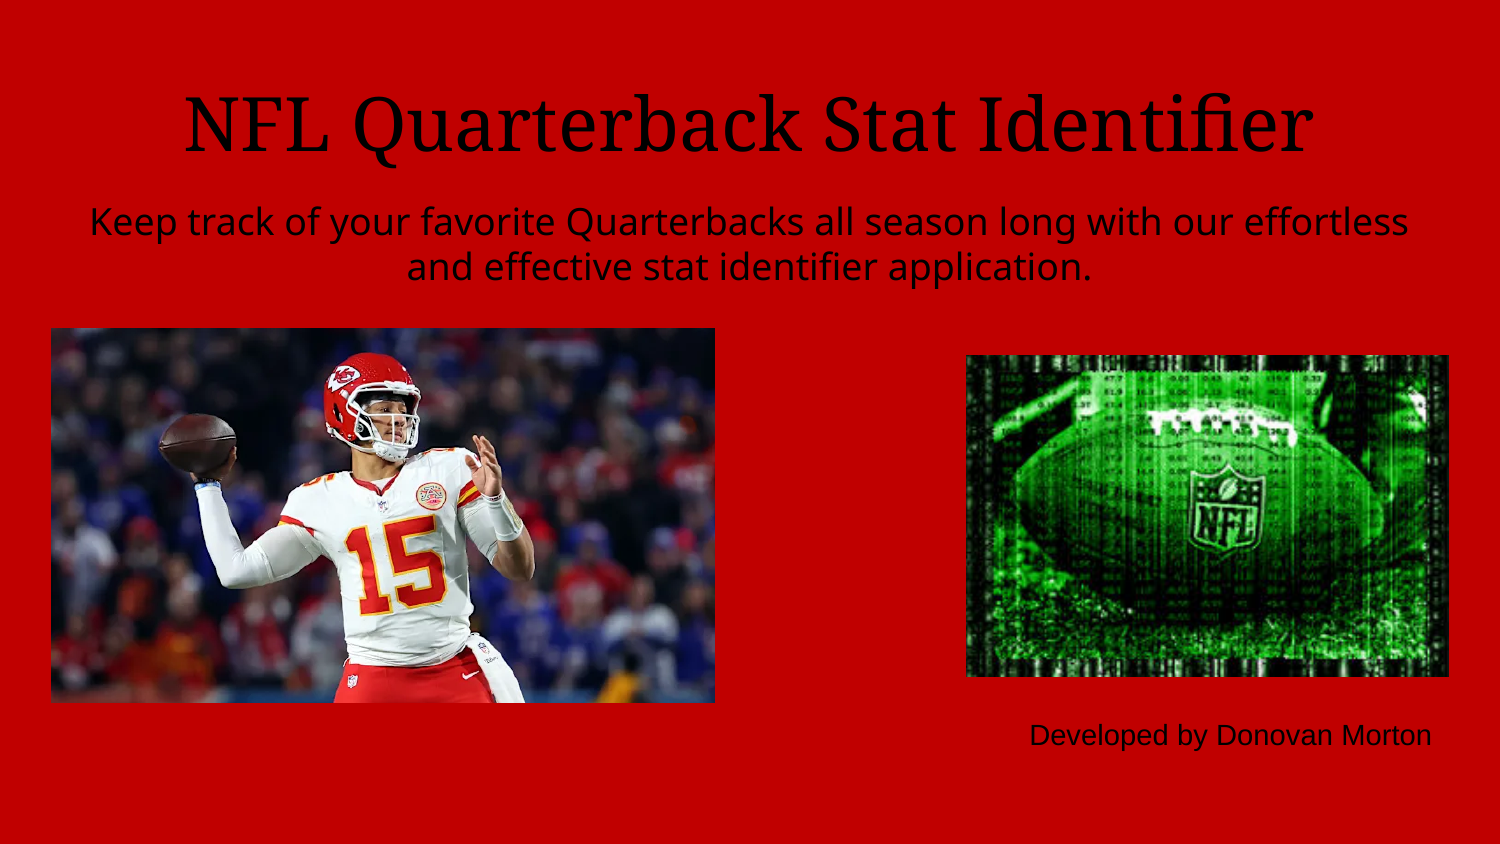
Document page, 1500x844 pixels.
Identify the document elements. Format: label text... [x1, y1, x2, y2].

picture [966, 354, 1450, 677]
title NFL Quarterback Stat Identifier [51, 52, 1449, 190]
picture [50, 328, 716, 703]
text_box Developed by Donovan Morton [1014, 709, 1448, 759]
text_box Keep track of your favorite Quarterbacks all season long with our effortless and effective stat identifier application. [51, 190, 1449, 296]
